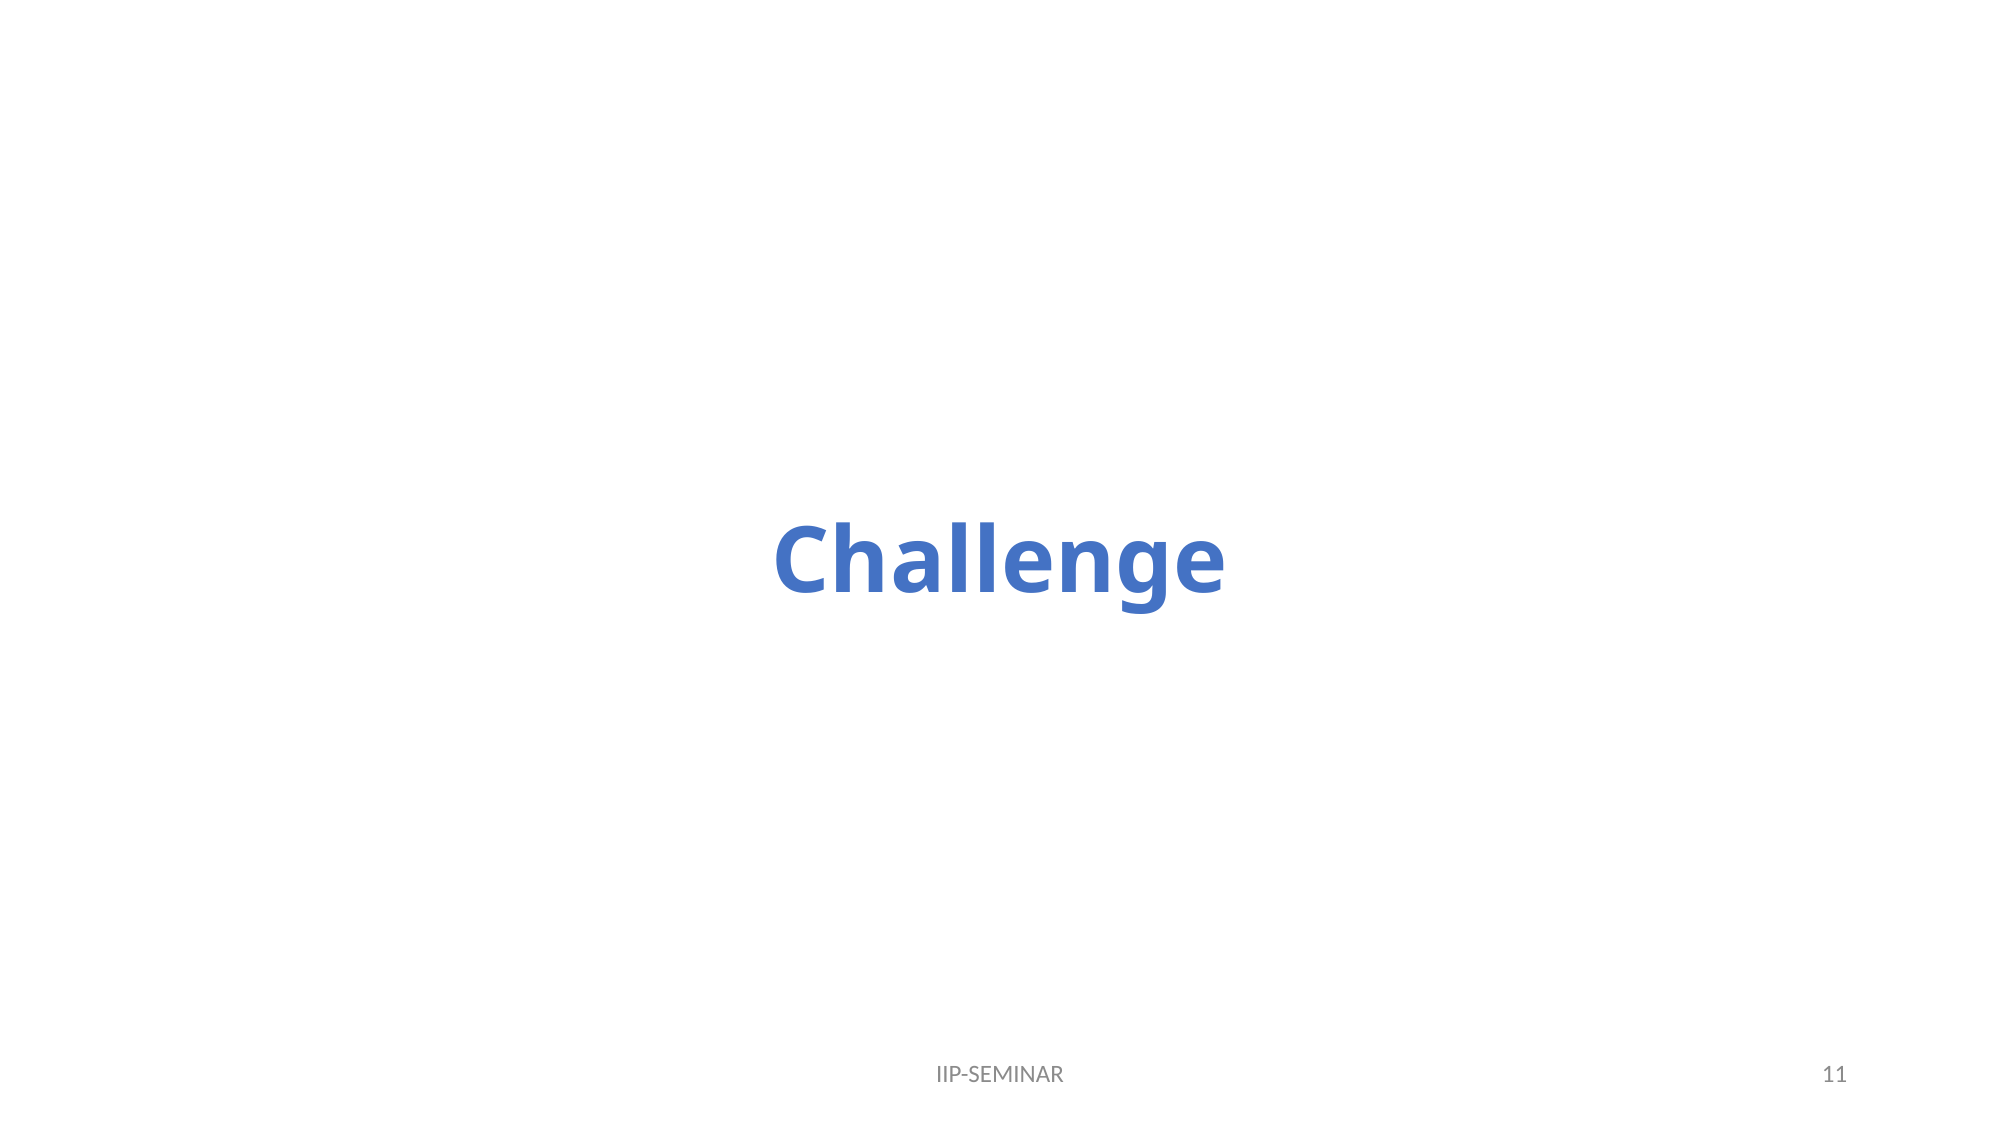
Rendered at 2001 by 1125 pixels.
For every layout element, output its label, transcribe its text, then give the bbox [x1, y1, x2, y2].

footer IIP-SEMINAR [662, 1042, 1338, 1103]
text_box Challenge [249, 478, 1750, 647]
slide_number 11 [1412, 1042, 1863, 1103]
